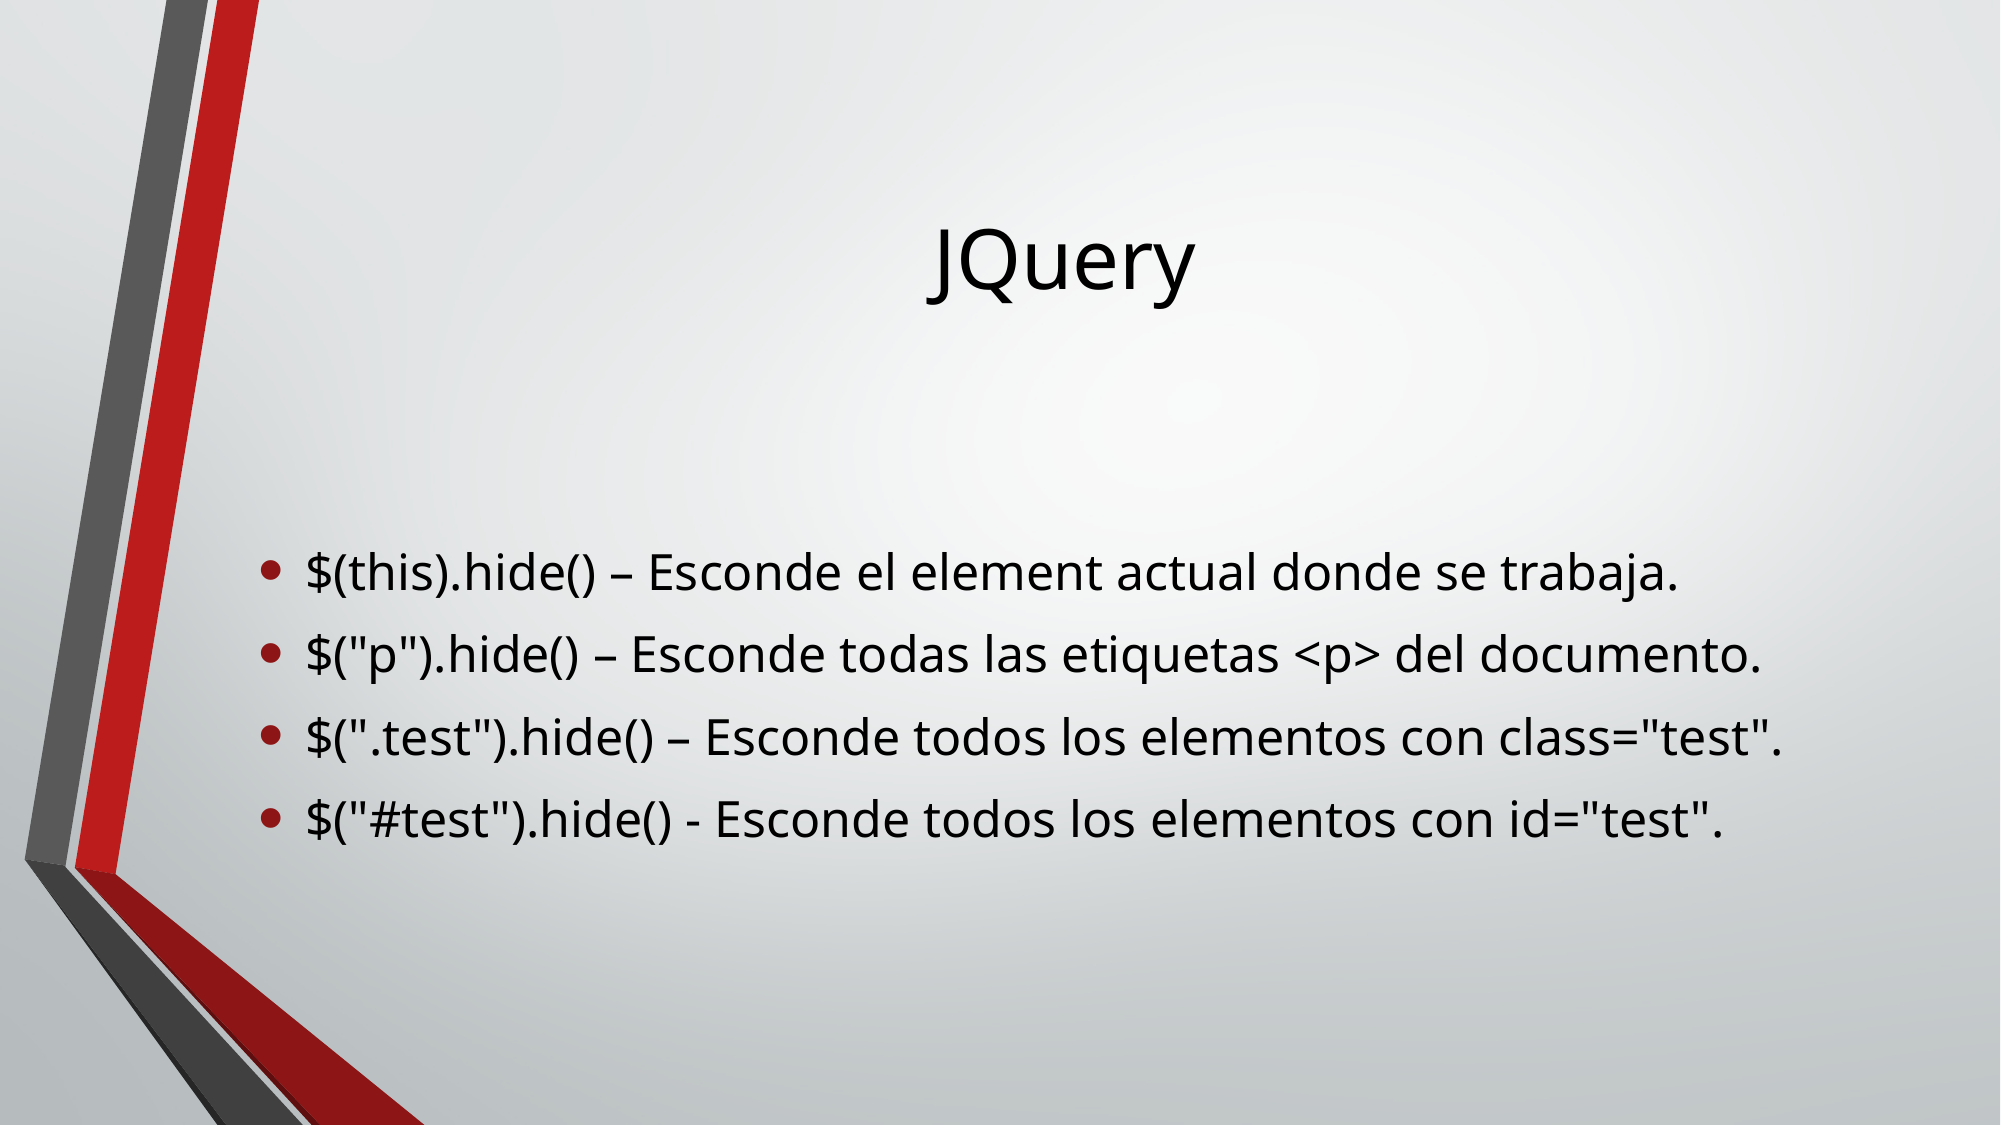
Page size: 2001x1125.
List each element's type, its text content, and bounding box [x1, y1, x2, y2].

title JQuery [243, 112, 1887, 400]
list $(this).hide() – Esconde el element actual donde se trabaja. $("p").hide() – Esconde todas las etiquetas <p> del documento. $(".test").hide() – Esconde todos los elementos con class="test". $("#test").hide() - Esconde todos los elementos con id="test". [243, 437, 1887, 950]
